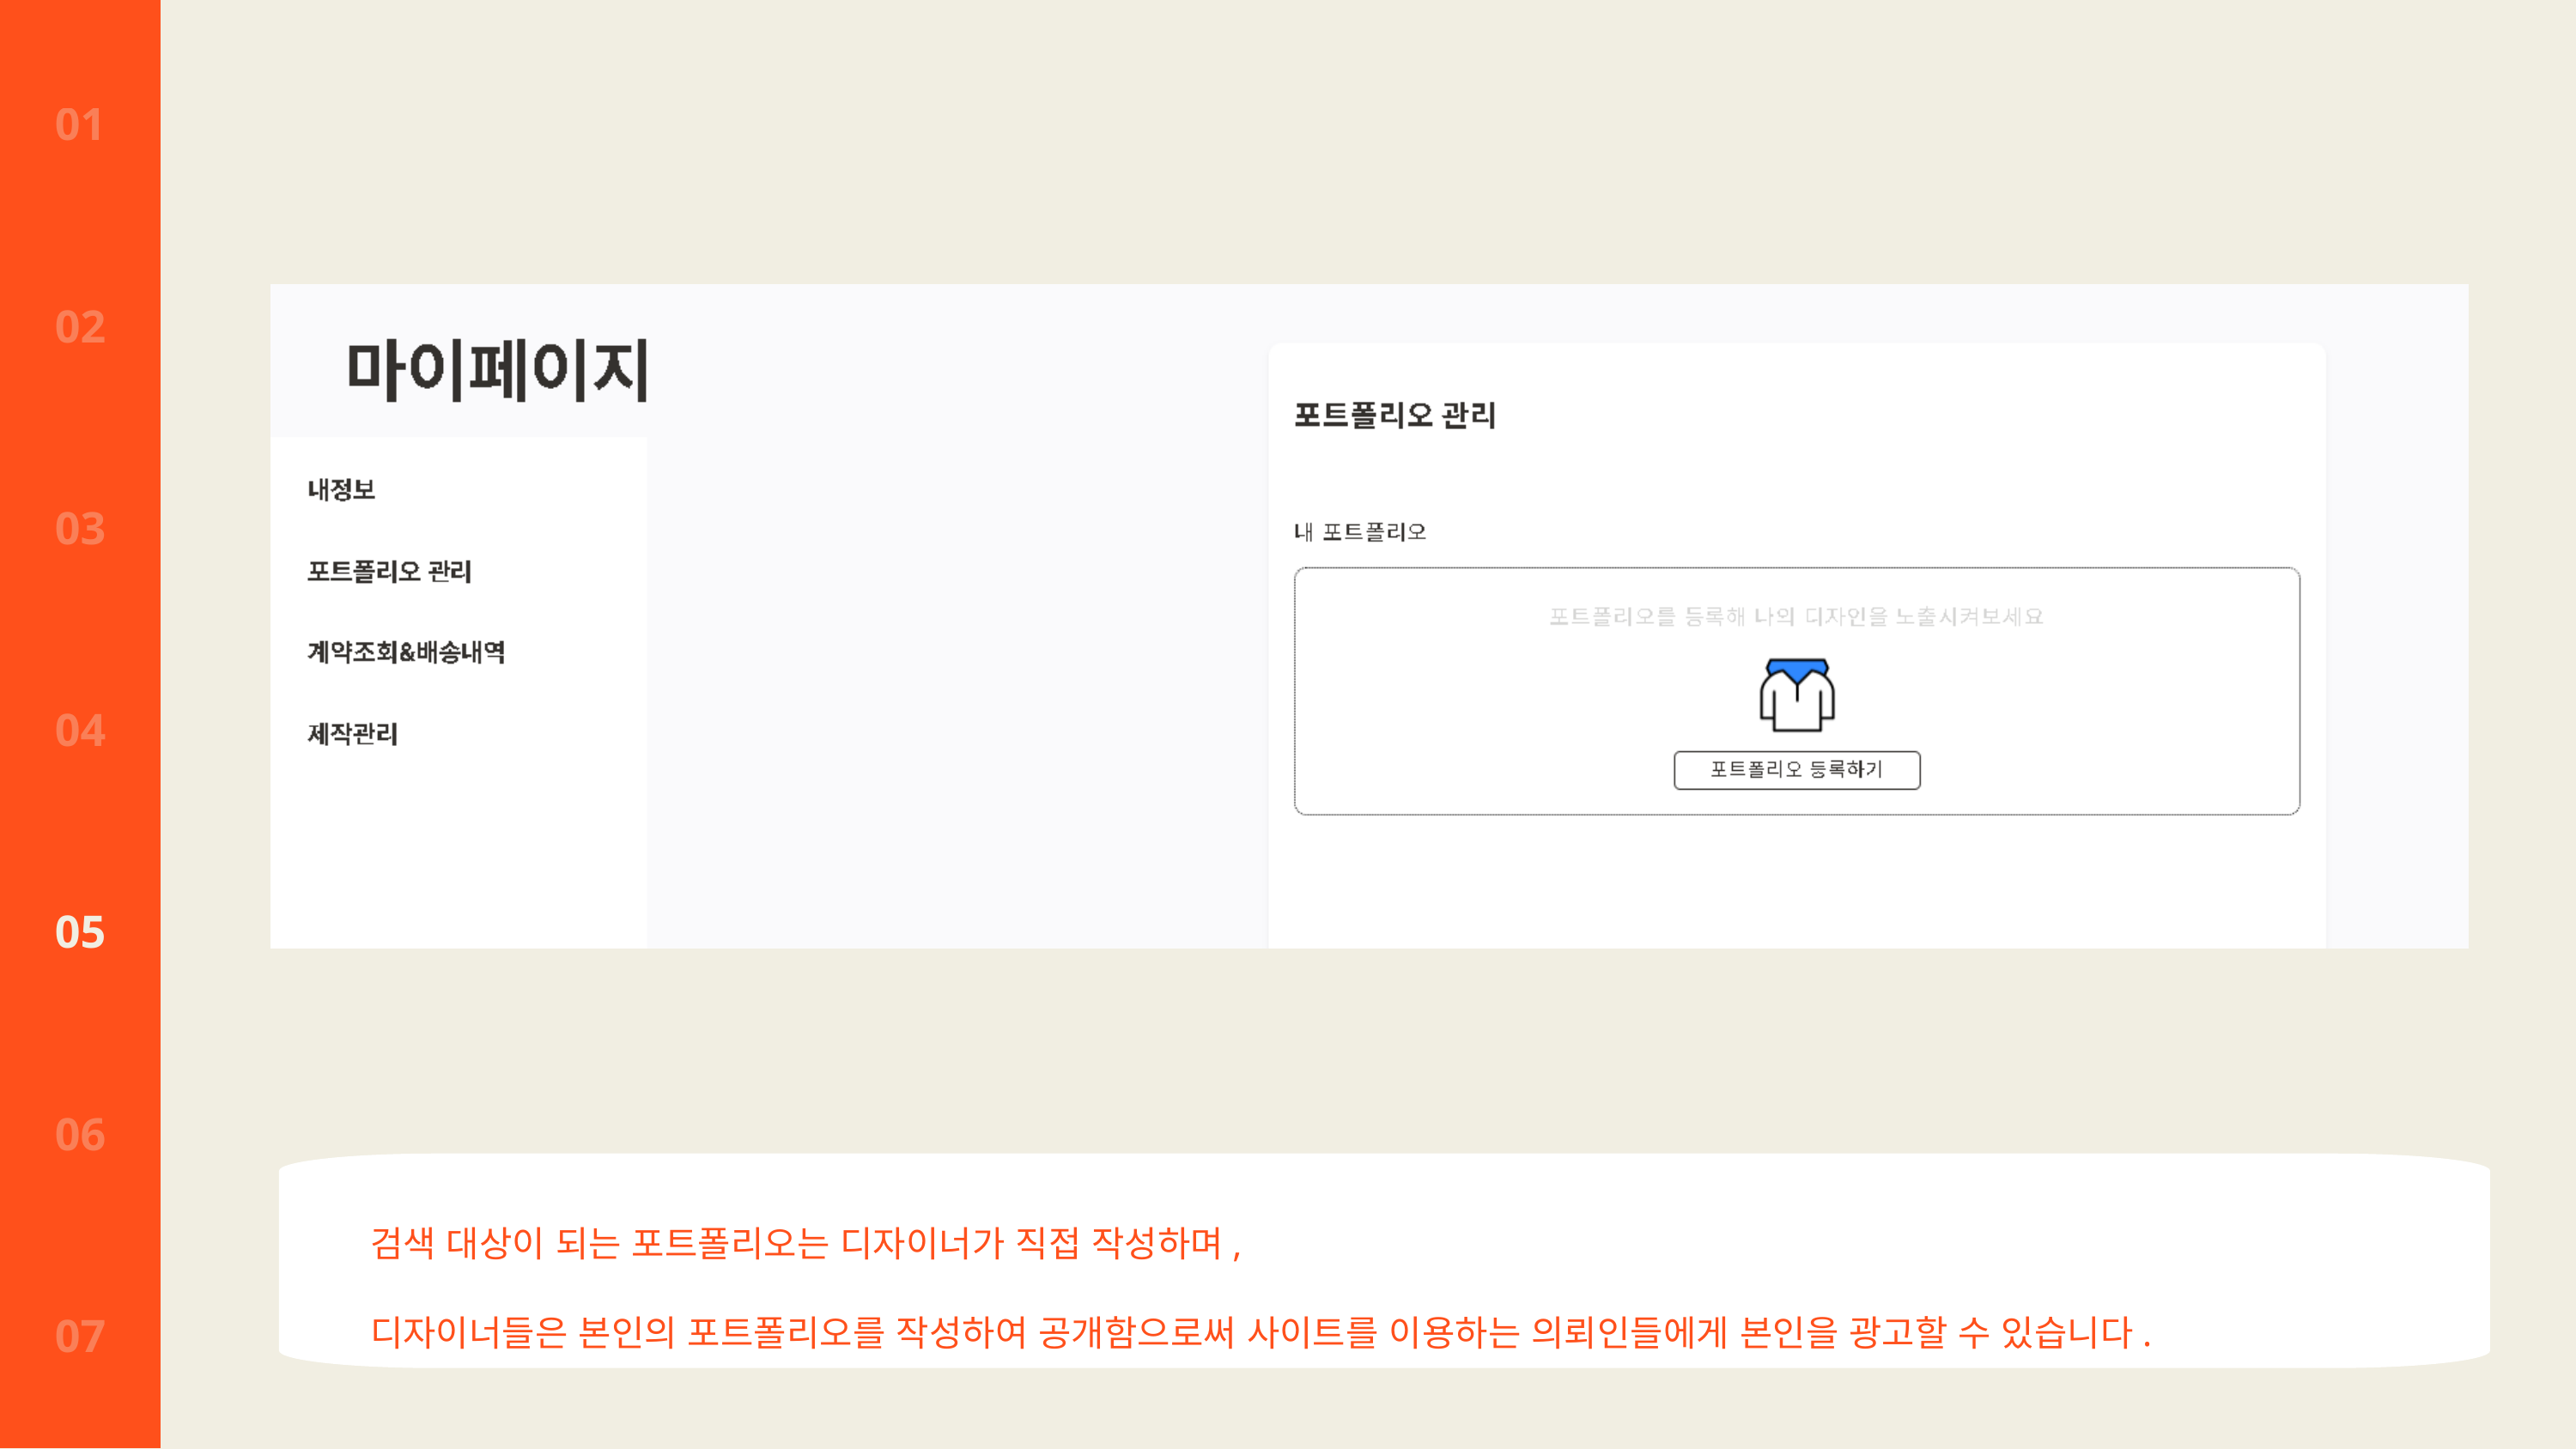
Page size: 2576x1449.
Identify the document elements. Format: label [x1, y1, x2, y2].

picture [270, 283, 2470, 949]
text_box [0, 0, 161, 1449]
text_box [278, 1153, 2491, 1368]
